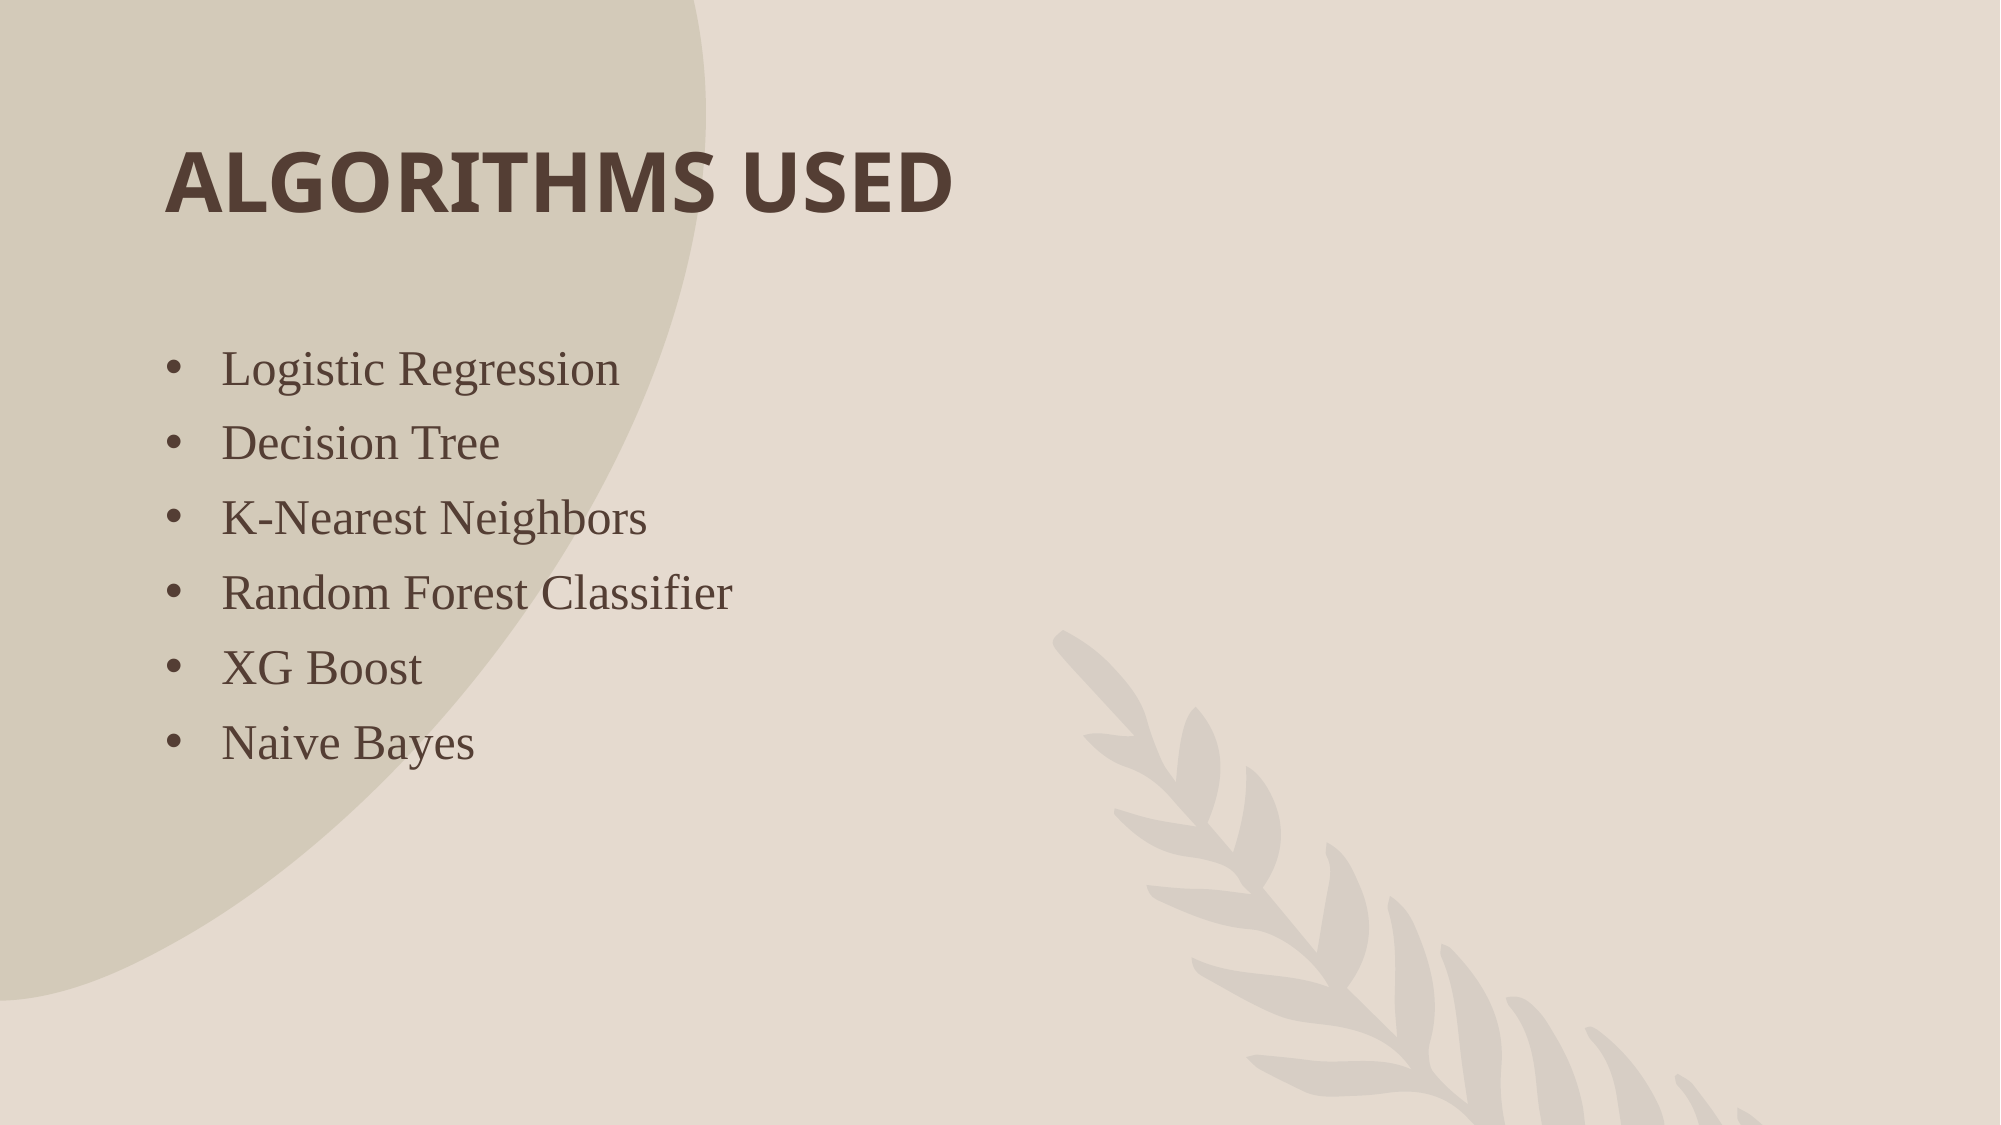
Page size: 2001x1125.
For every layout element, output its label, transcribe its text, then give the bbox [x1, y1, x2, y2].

title ALGORITHMS USED [150, 88, 1386, 239]
list Logistic Regression Decision Tree K-Nearest Neighbors Random Forest Classifier XG Boost Naive Bayes [150, 334, 1077, 975]
